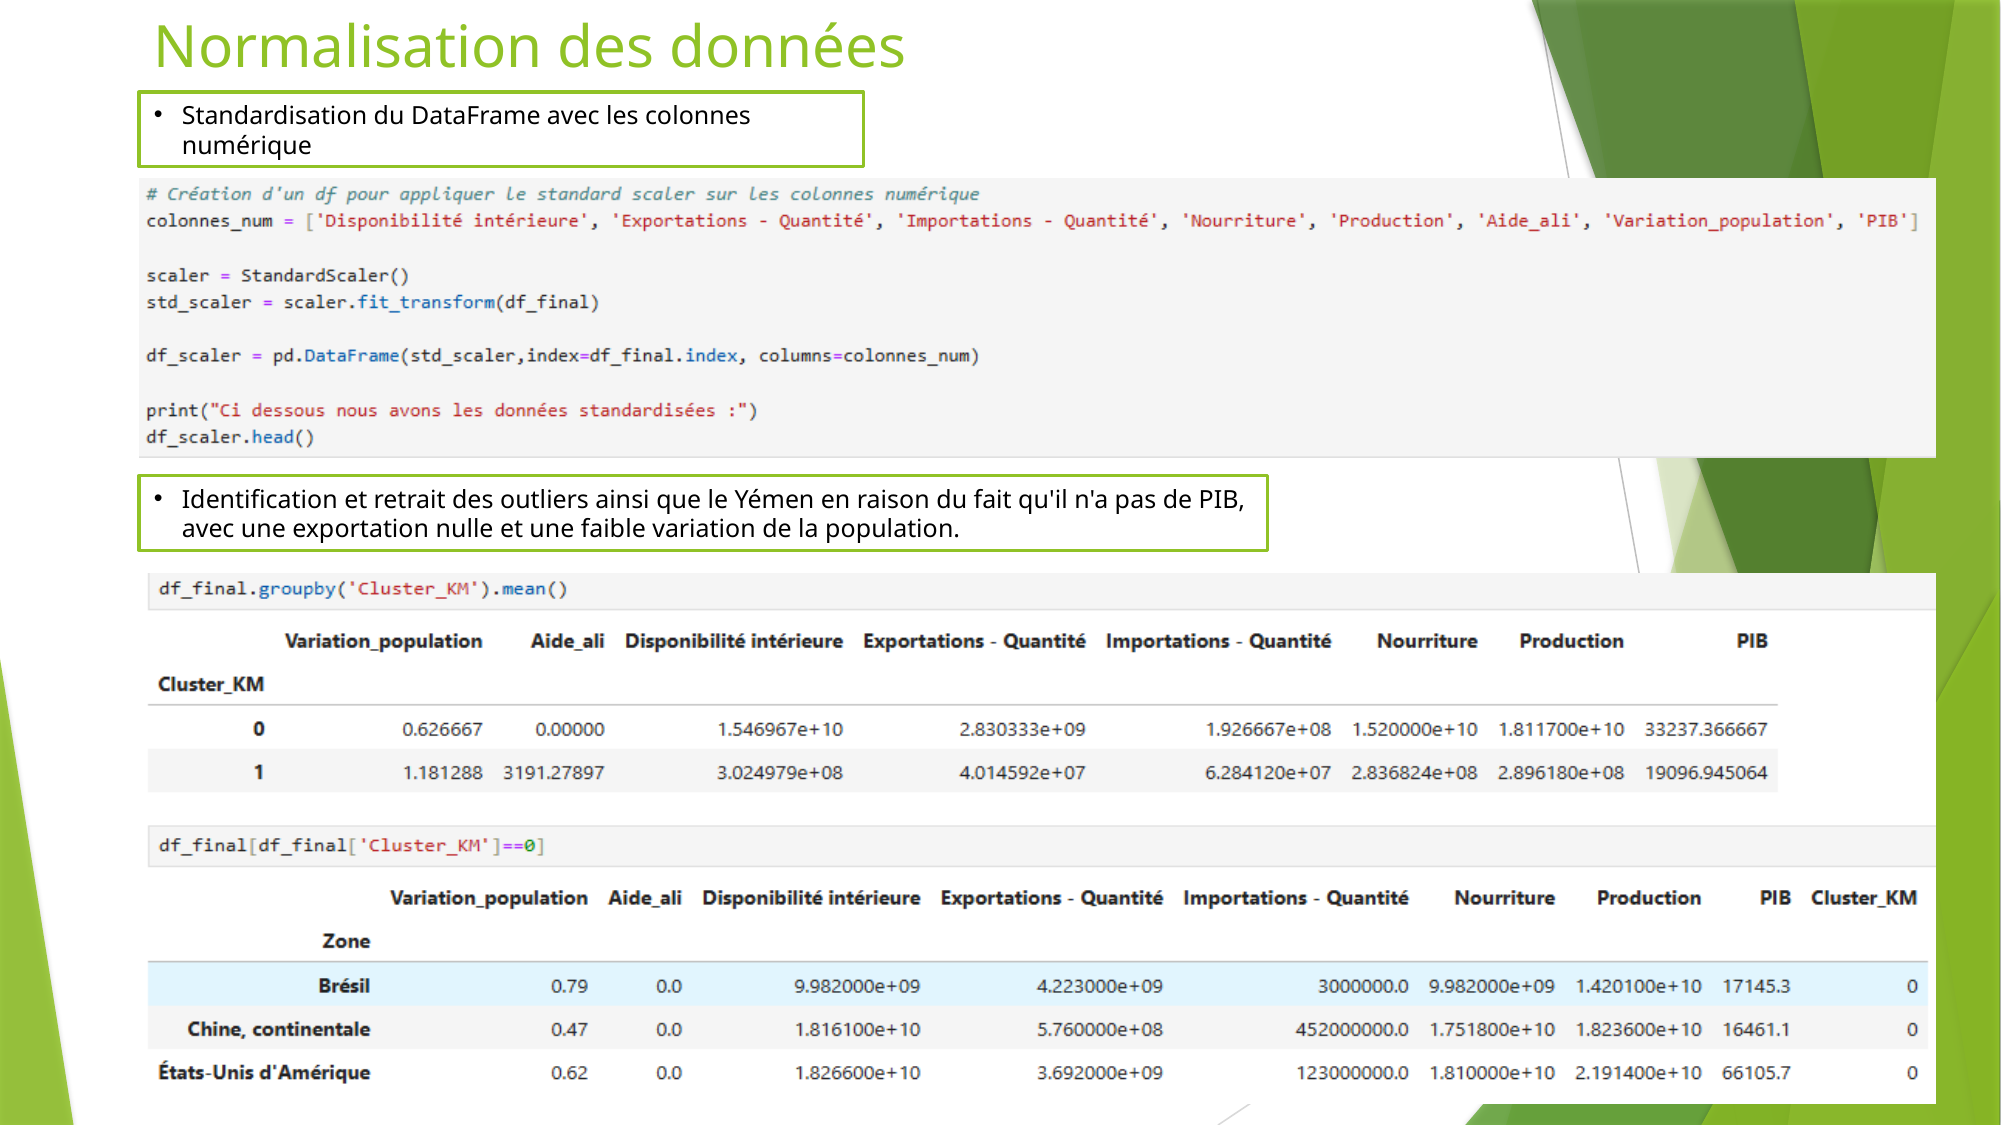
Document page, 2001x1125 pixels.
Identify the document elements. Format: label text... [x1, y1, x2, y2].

text_box Normalisation des données [138, 1, 1550, 113]
text_box Standardisation du DataFrame avec les colonnes numérique [137, 90, 865, 168]
picture [138, 573, 1937, 1104]
text_box Identification et retrait des outliers ainsi que le Yémen en raison du fait qu'il n'a pas de PIB, avec une exportation nulle et une faible variation de la population. [137, 474, 1269, 552]
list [138, 178, 1937, 459]
